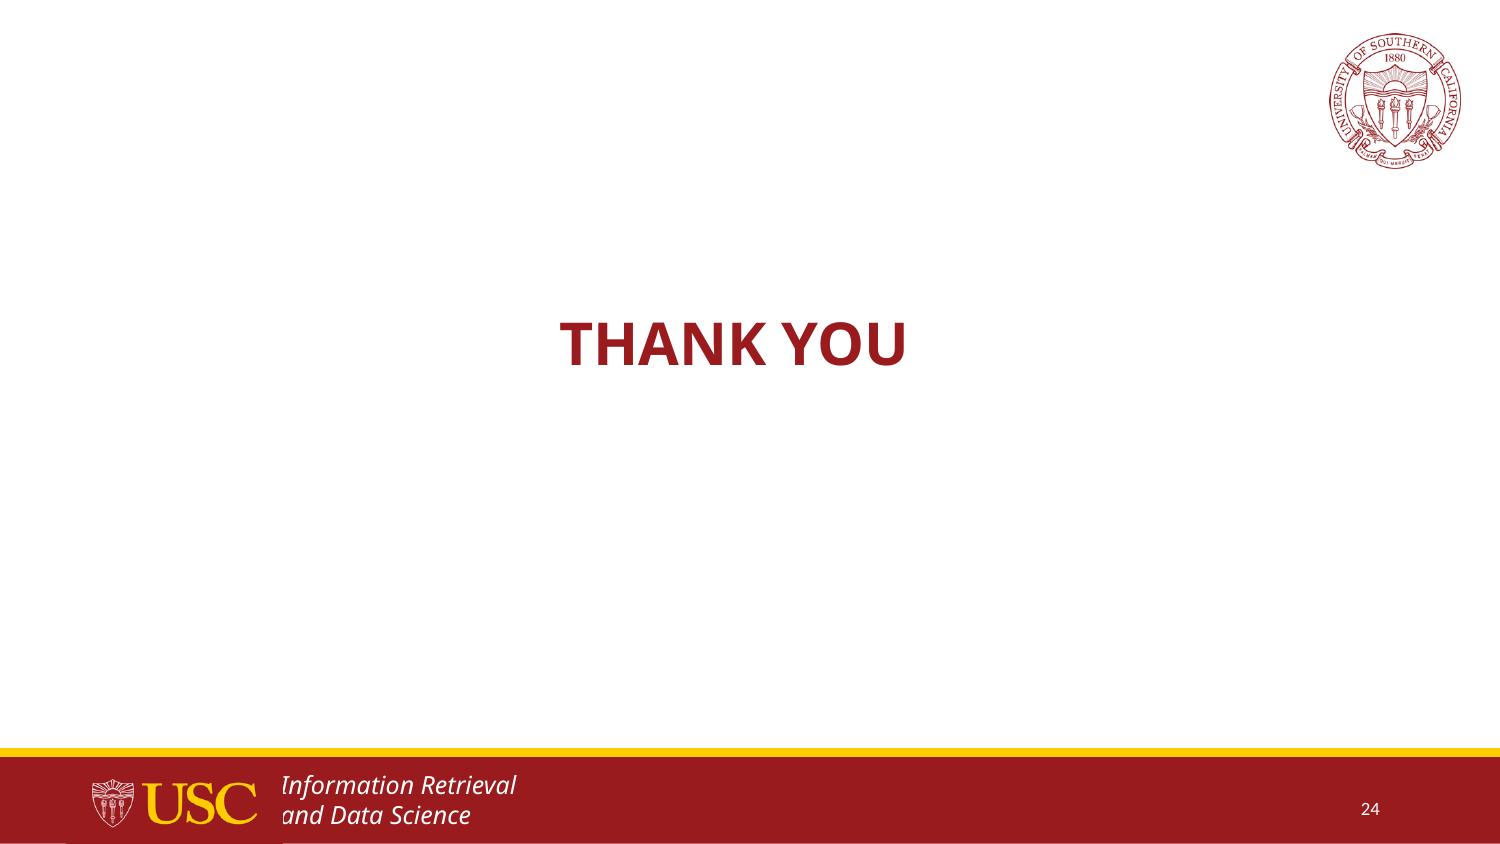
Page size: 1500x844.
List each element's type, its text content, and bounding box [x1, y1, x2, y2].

slide_number 24 [1319, 785, 1395, 831]
picture [1329, 33, 1461, 169]
picture [66, 762, 283, 844]
title THANK YOU [423, 299, 1045, 394]
